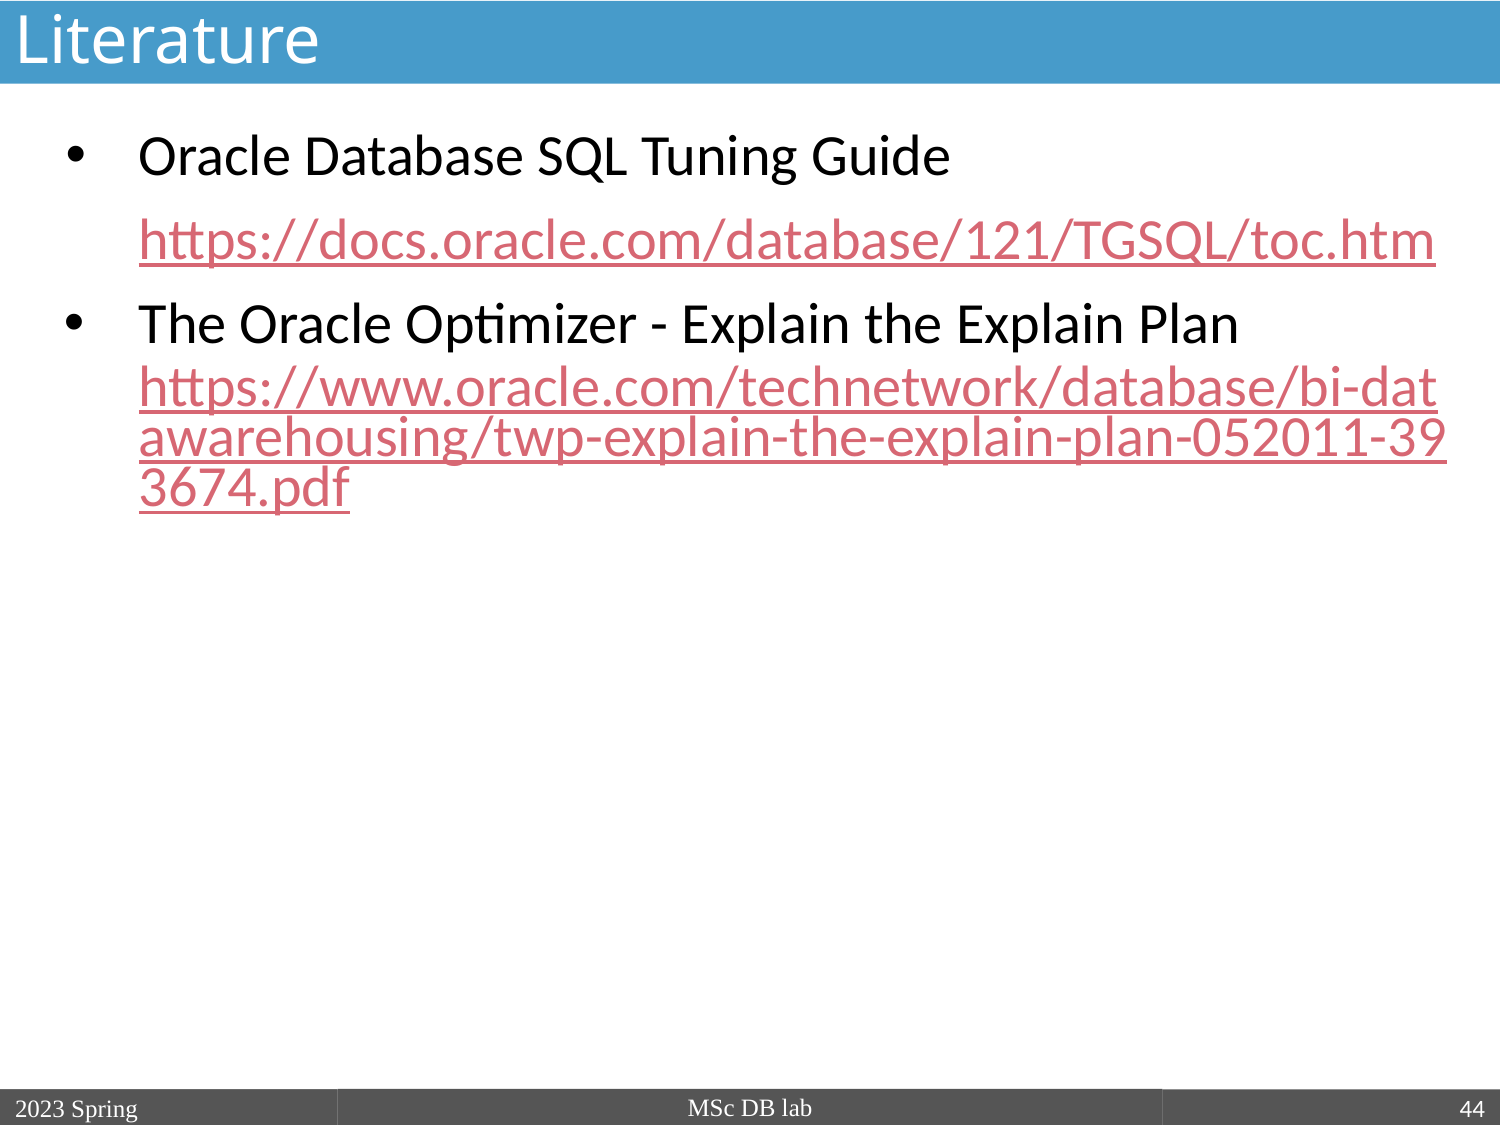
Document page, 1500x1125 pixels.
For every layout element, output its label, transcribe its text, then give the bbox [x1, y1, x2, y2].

text_box Literature [0, 0, 1500, 84]
slide_number 2023 Spring [0, 1089, 337, 1125]
footer MSc DB lab [337, 1088, 1163, 1125]
text_box Oracle Database SQL Tuning Guide https://docs.oracle.com/database/121/TGSQL/toc.htm The Oracle Optimizer - Explain the Explain Plan https://www.oracle.com/technetwork/database/bi-datawarehousing/twp-explain-the-explain-plan-052011-393674.pdf [35, 118, 1465, 1054]
text_box 44 [1163, 1089, 1500, 1125]
